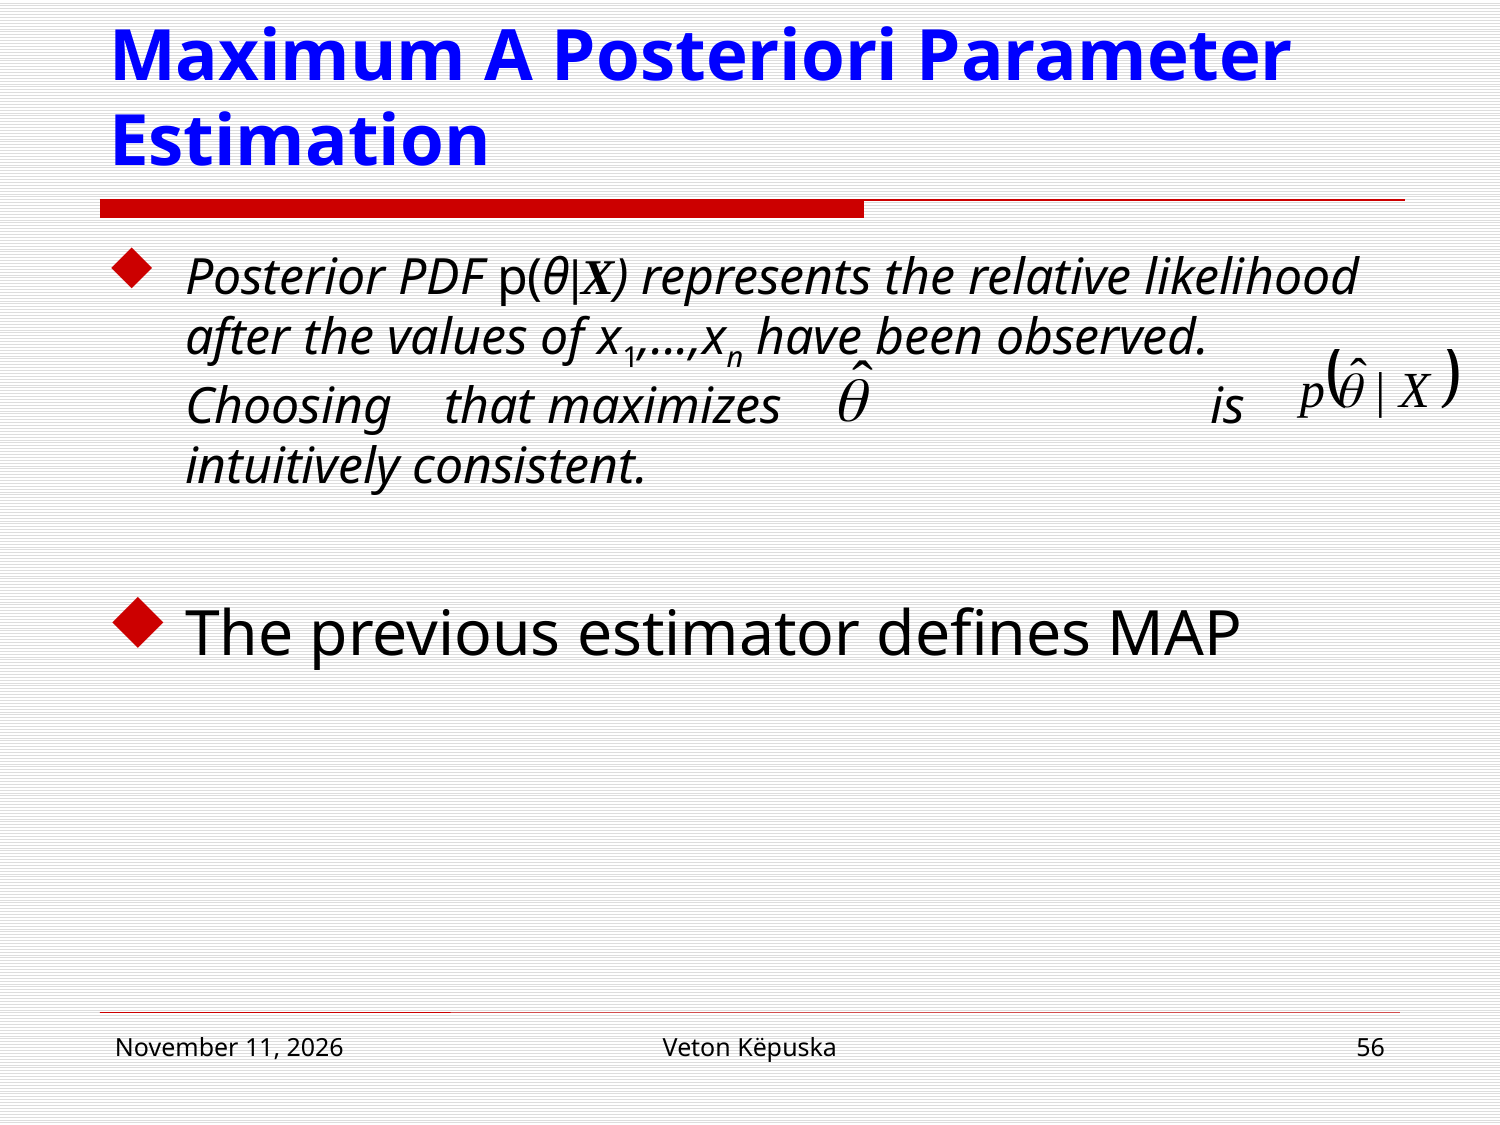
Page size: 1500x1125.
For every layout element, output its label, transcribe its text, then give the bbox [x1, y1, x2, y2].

slide_number 56 [1074, 1024, 1401, 1103]
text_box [828, 348, 882, 438]
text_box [1285, 348, 1459, 430]
title Maximum A Posteriori Parameter Estimation [93, 49, 1407, 188]
footer Veton Këpuska [512, 1024, 988, 1103]
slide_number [99, 1024, 426, 1103]
list Posterior PDF p(θ|X) represents the relative likelihood after the values of x1,...,xn have been observed. Choosing that maximizes is intuitively consistent. The previous estimator defines MAP [92, 237, 1406, 988]
